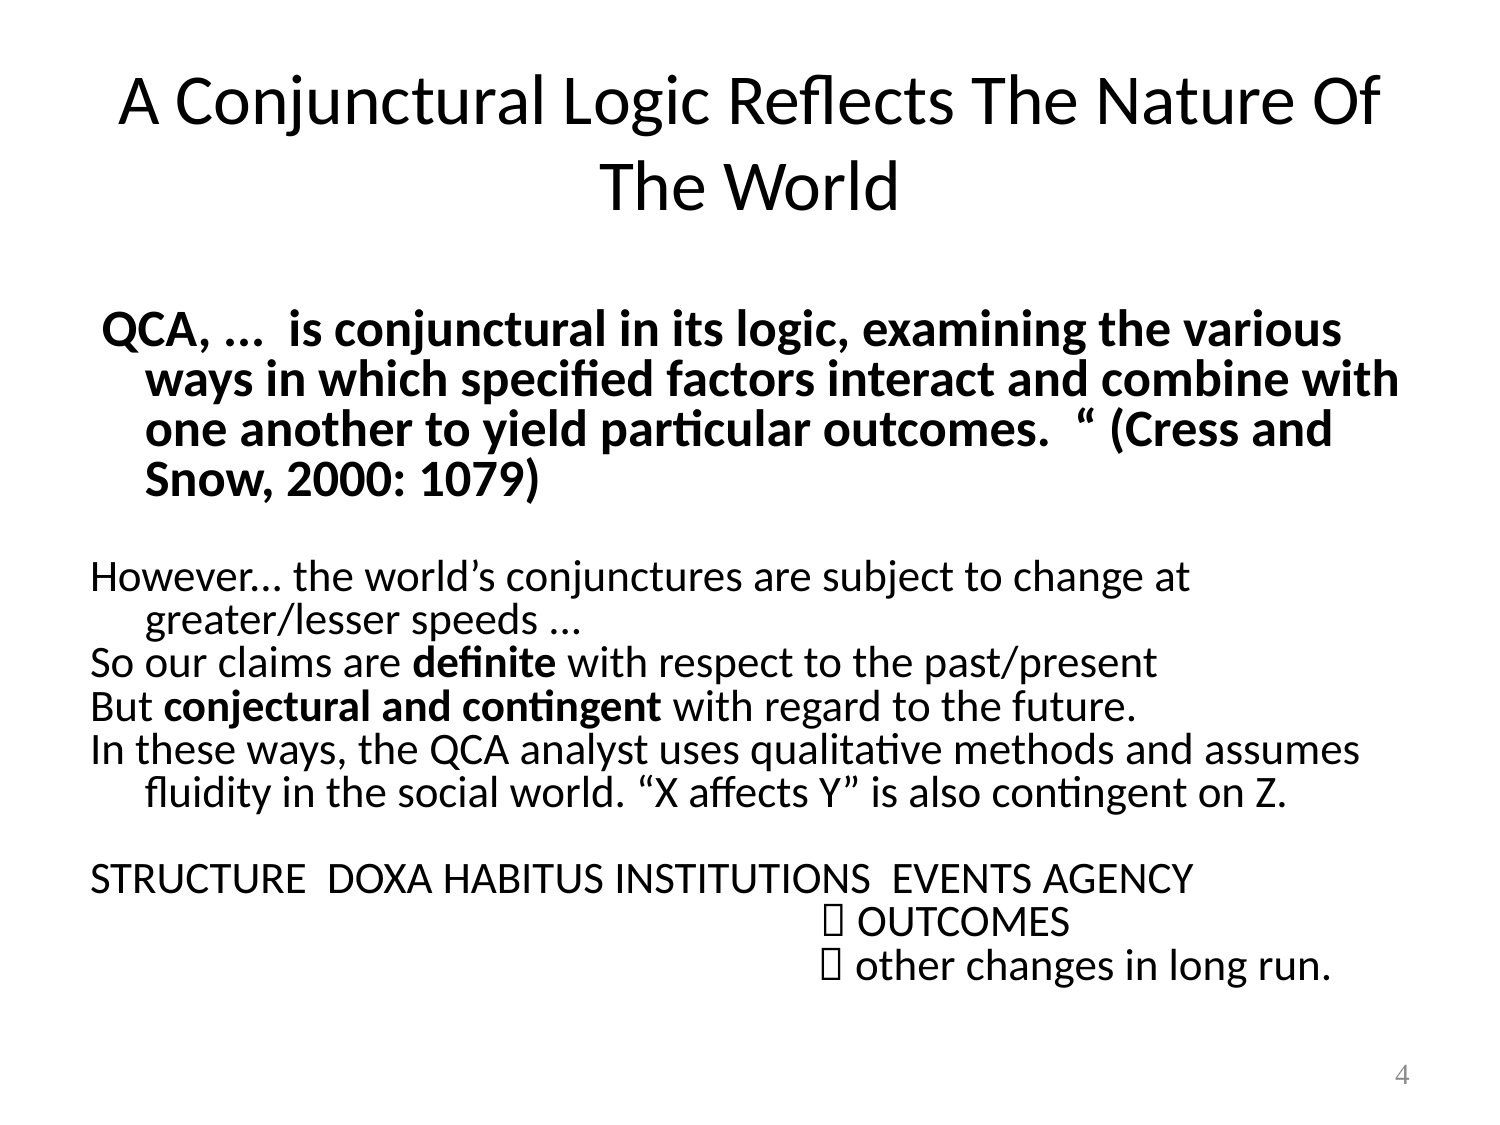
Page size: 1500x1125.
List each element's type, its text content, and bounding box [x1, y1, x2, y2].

title A Conjunctural Logic Reflects The Nature Of The World [75, 45, 1425, 233]
list QCA, ... is conjunctural in its logic, examining the various ways in which specified factors interact and combine with one another to yield particular outcomes. “ (Cress and Snow, 2000: 1079) However... the world’s conjunctures are subject to change at greater/lesser speeds ... So our claims are definite with respect to the past/present But conjectural and contingent with regard to the future. In these ways, the QCA analyst uses qualitative methods and assumes fluidity in the social world. “X affects Y” is also contingent on Z. STRUCTURE DOXA HABITUS INSTITUTIONS EVENTS AGENCY  OUTCOMES  other changes in long run. [75, 262, 1425, 1005]
slide_number 4 [1074, 1042, 1425, 1103]
